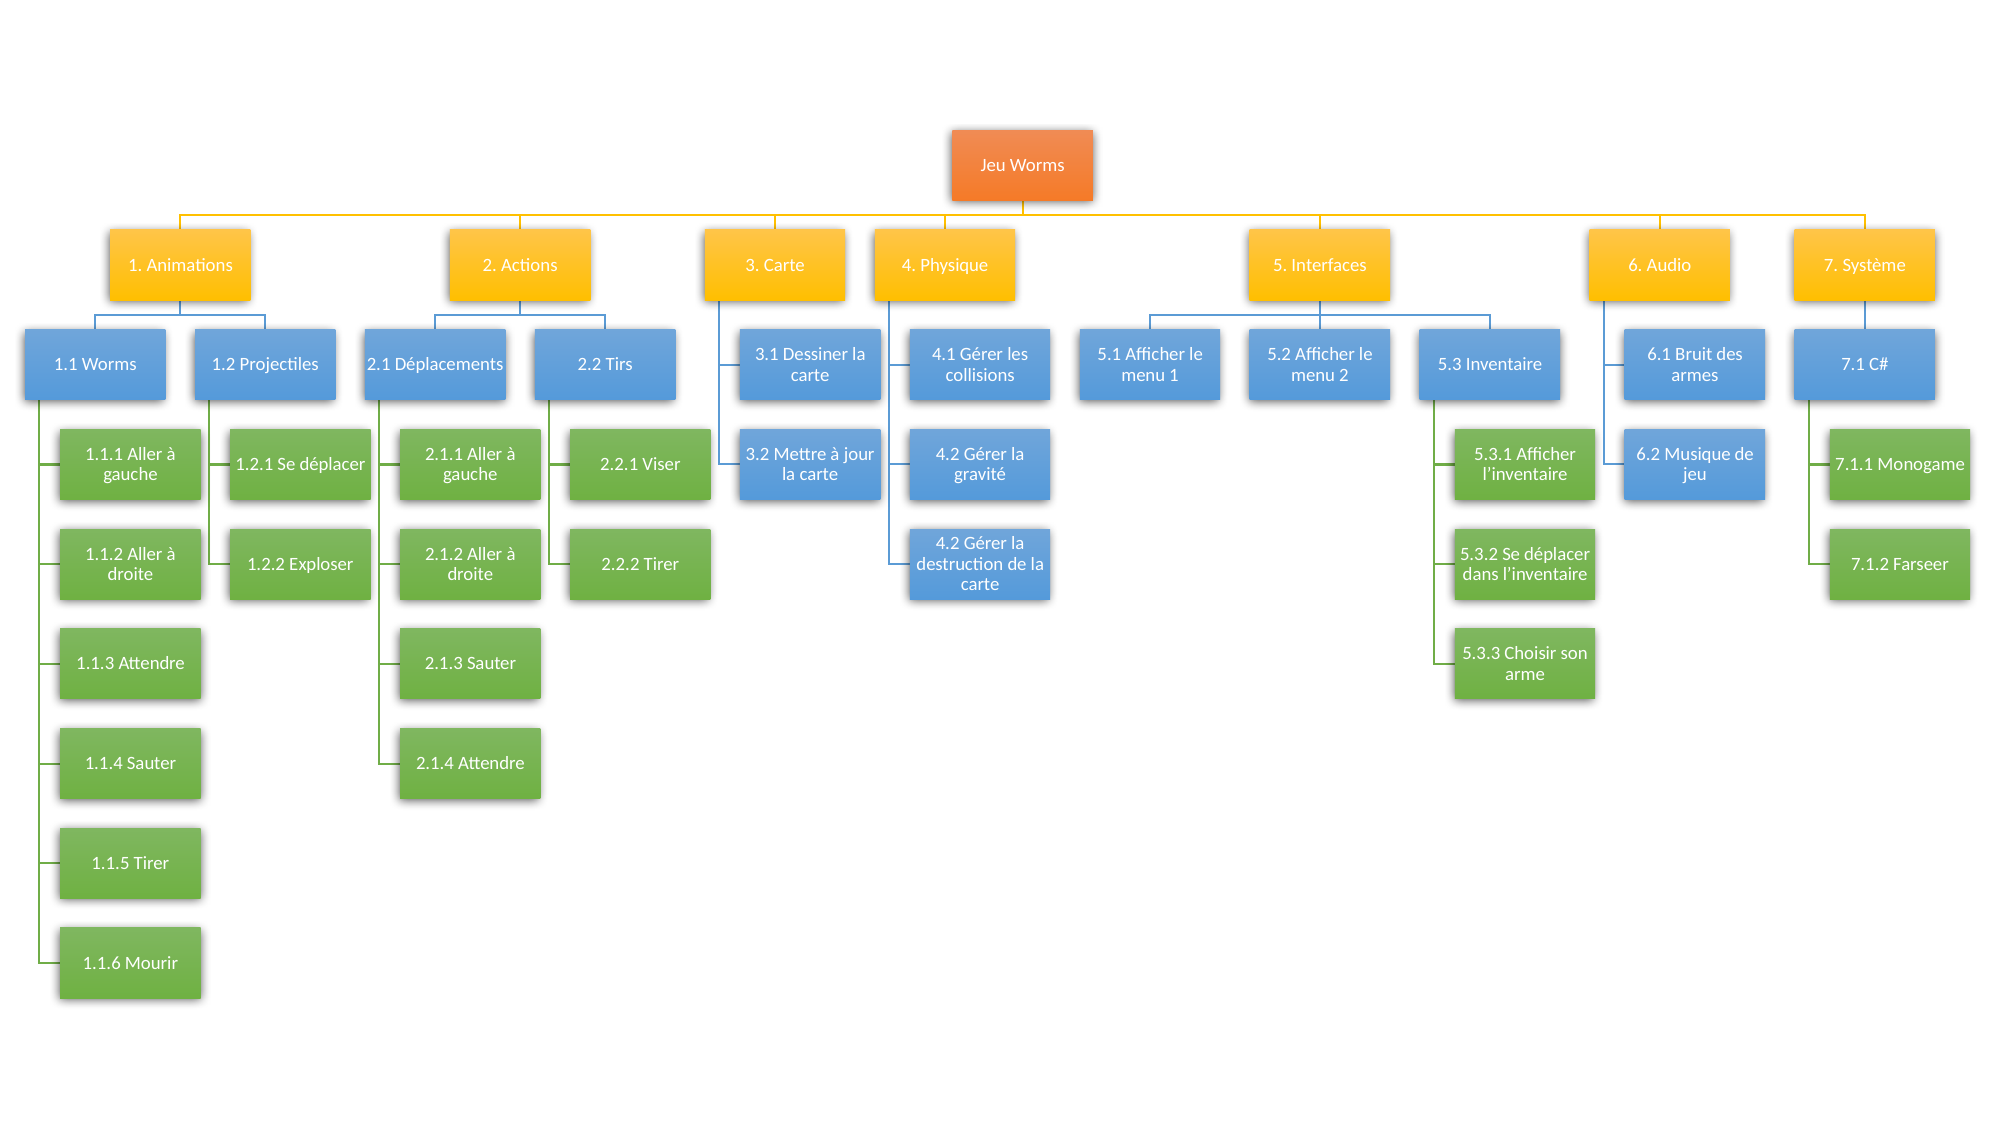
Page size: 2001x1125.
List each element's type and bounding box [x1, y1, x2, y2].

text_box [24, 26, 1971, 1103]
